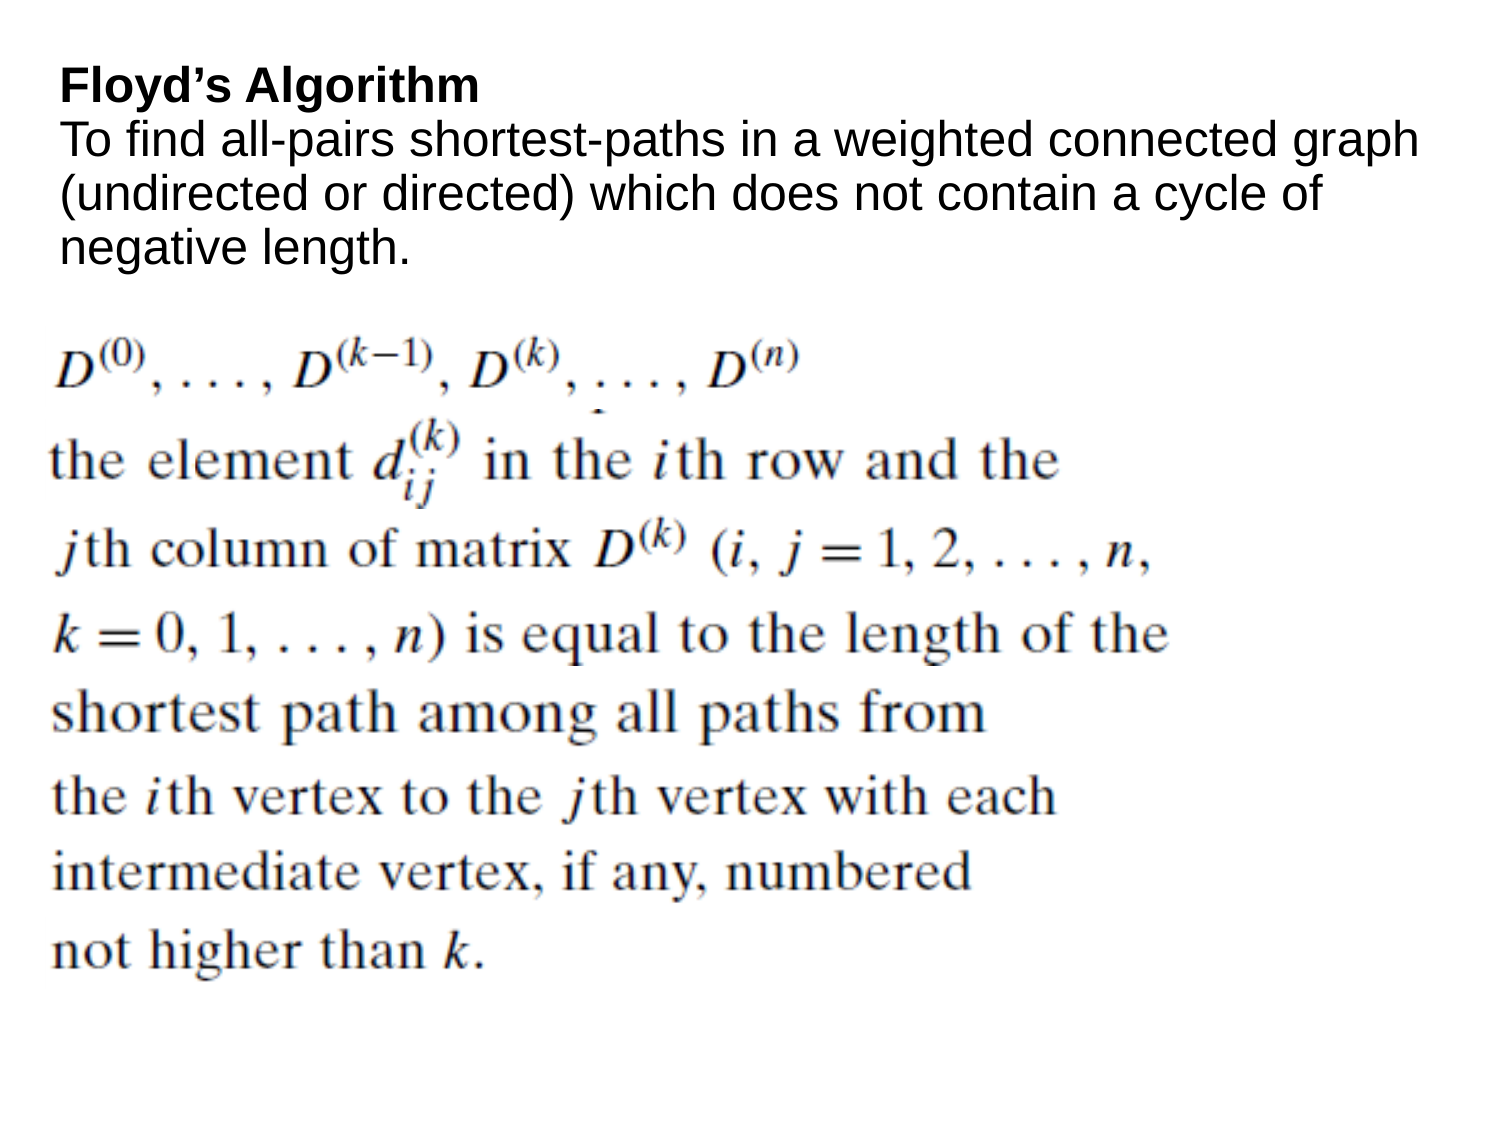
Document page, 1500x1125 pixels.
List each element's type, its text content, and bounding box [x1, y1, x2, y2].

picture [44, 763, 1062, 835]
text_box Floyd’s Algorithm To find all-pairs shortest-paths in a weighted connected graph (undirected or directed) which does not contain a cycle of negative length. [44, 44, 1455, 316]
picture [44, 511, 1159, 592]
picture [44, 409, 1070, 509]
picture [44, 606, 1175, 666]
picture [44, 326, 805, 408]
picture [44, 836, 984, 908]
picture [44, 916, 490, 989]
picture [44, 667, 1005, 749]
